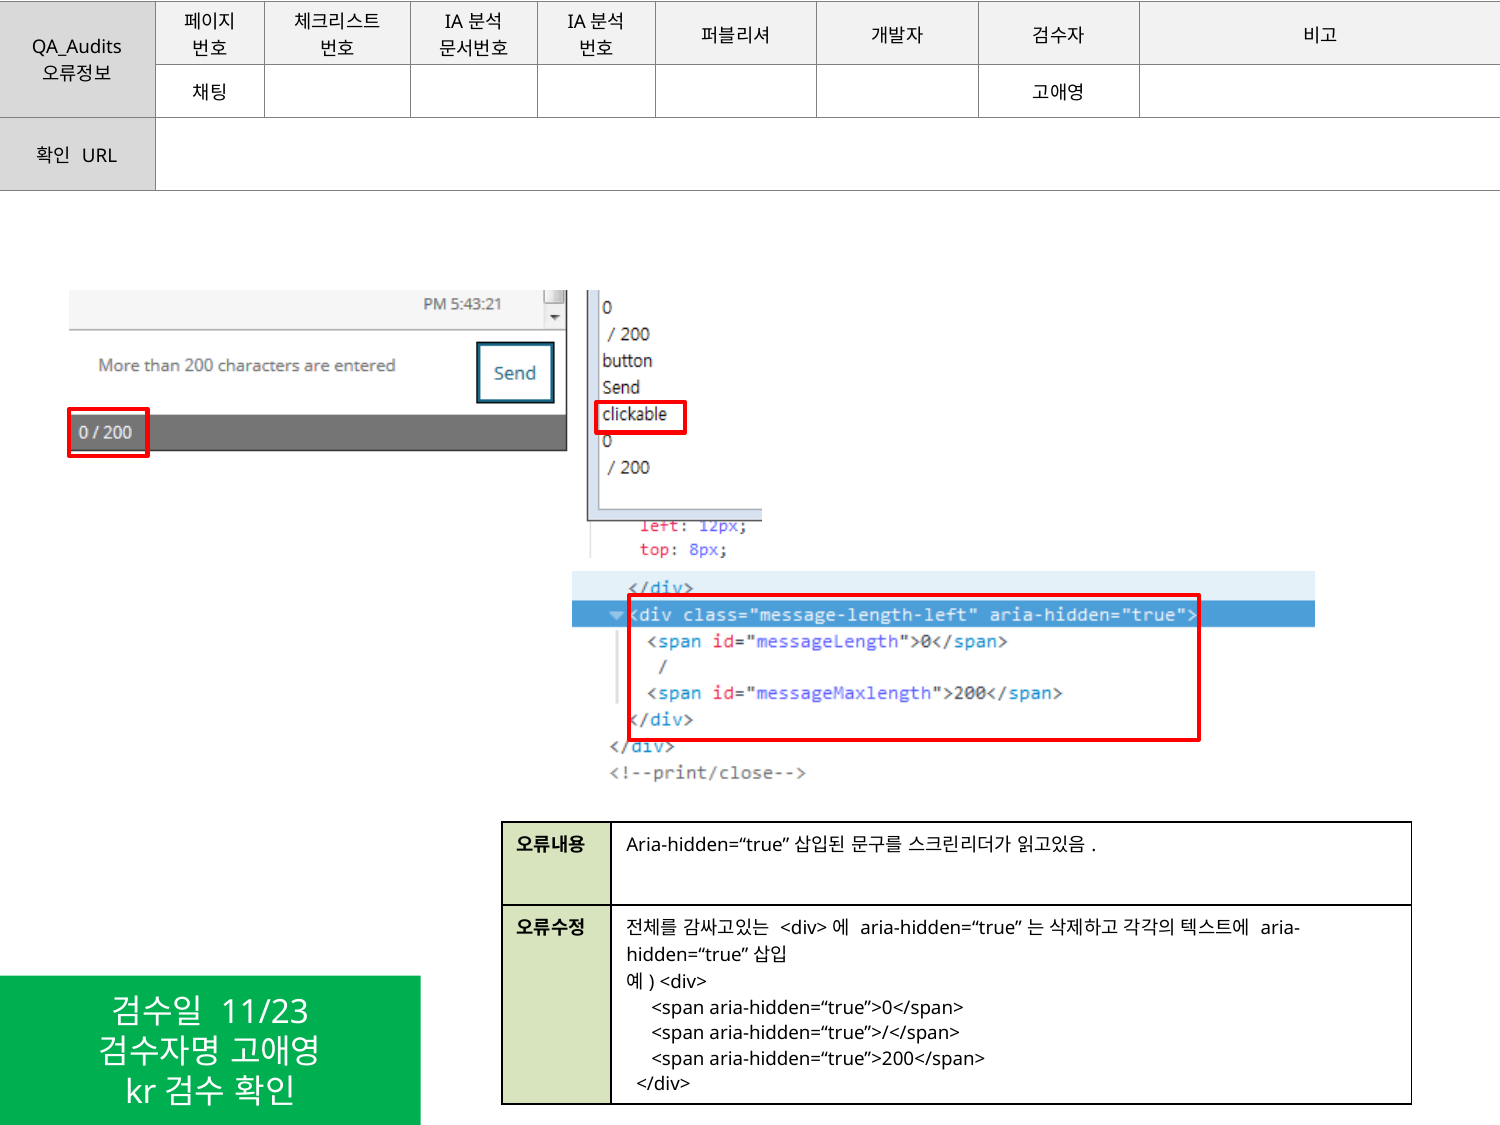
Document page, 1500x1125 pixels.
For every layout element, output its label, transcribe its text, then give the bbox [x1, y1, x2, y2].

table_cell 오류수정 [503, 906, 610, 1103]
table_cell 채팅 [156, 65, 264, 117]
text_box 검수일 11/23 검수자명 고애영 kr검수 확인 [0, 975, 421, 1125]
table_cell 확인 URL [0, 118, 155, 190]
table_header 비고 [1140, 2, 1500, 64]
table_cell [156, 118, 1500, 190]
table_cell 고애영 [979, 65, 1139, 117]
table_cell 전체를 감싸고있는 <div>에 aria-hidden=“true”는 삭제하고 각각의 텍스트에 aria-hidden=“true”삽입 예) <div> <span aria-hidden=“true”>0</span> <span aria-hidden=“true”>/</span> <span aria-hidden=“true”>200</span> </div> [612, 906, 1411, 1103]
table_cell [411, 65, 537, 117]
table_cell [265, 65, 410, 117]
table_header 체크리스트 번호 [265, 2, 410, 64]
table_header IA분석 문서번호 [411, 2, 537, 64]
table_header 오류내용 [503, 823, 610, 904]
table_header QA_Audits 오류정보 [0, 2, 155, 117]
table_cell [656, 65, 816, 117]
table_header Aria-hidden=“true”삽입된 문구를 스크린리더가 읽고있음. [612, 823, 1411, 904]
table_header 페이지 번호 [156, 2, 264, 64]
table_cell [817, 65, 978, 117]
table_header 검수자 [979, 2, 1139, 64]
table_cell [538, 65, 655, 117]
table_cell [1140, 65, 1500, 117]
picture [572, 570, 1316, 791]
table_header 퍼블리셔 [656, 2, 816, 64]
picture [69, 290, 763, 559]
table_header 개발자 [817, 2, 978, 64]
table_header IA분석 번호 [538, 2, 655, 64]
